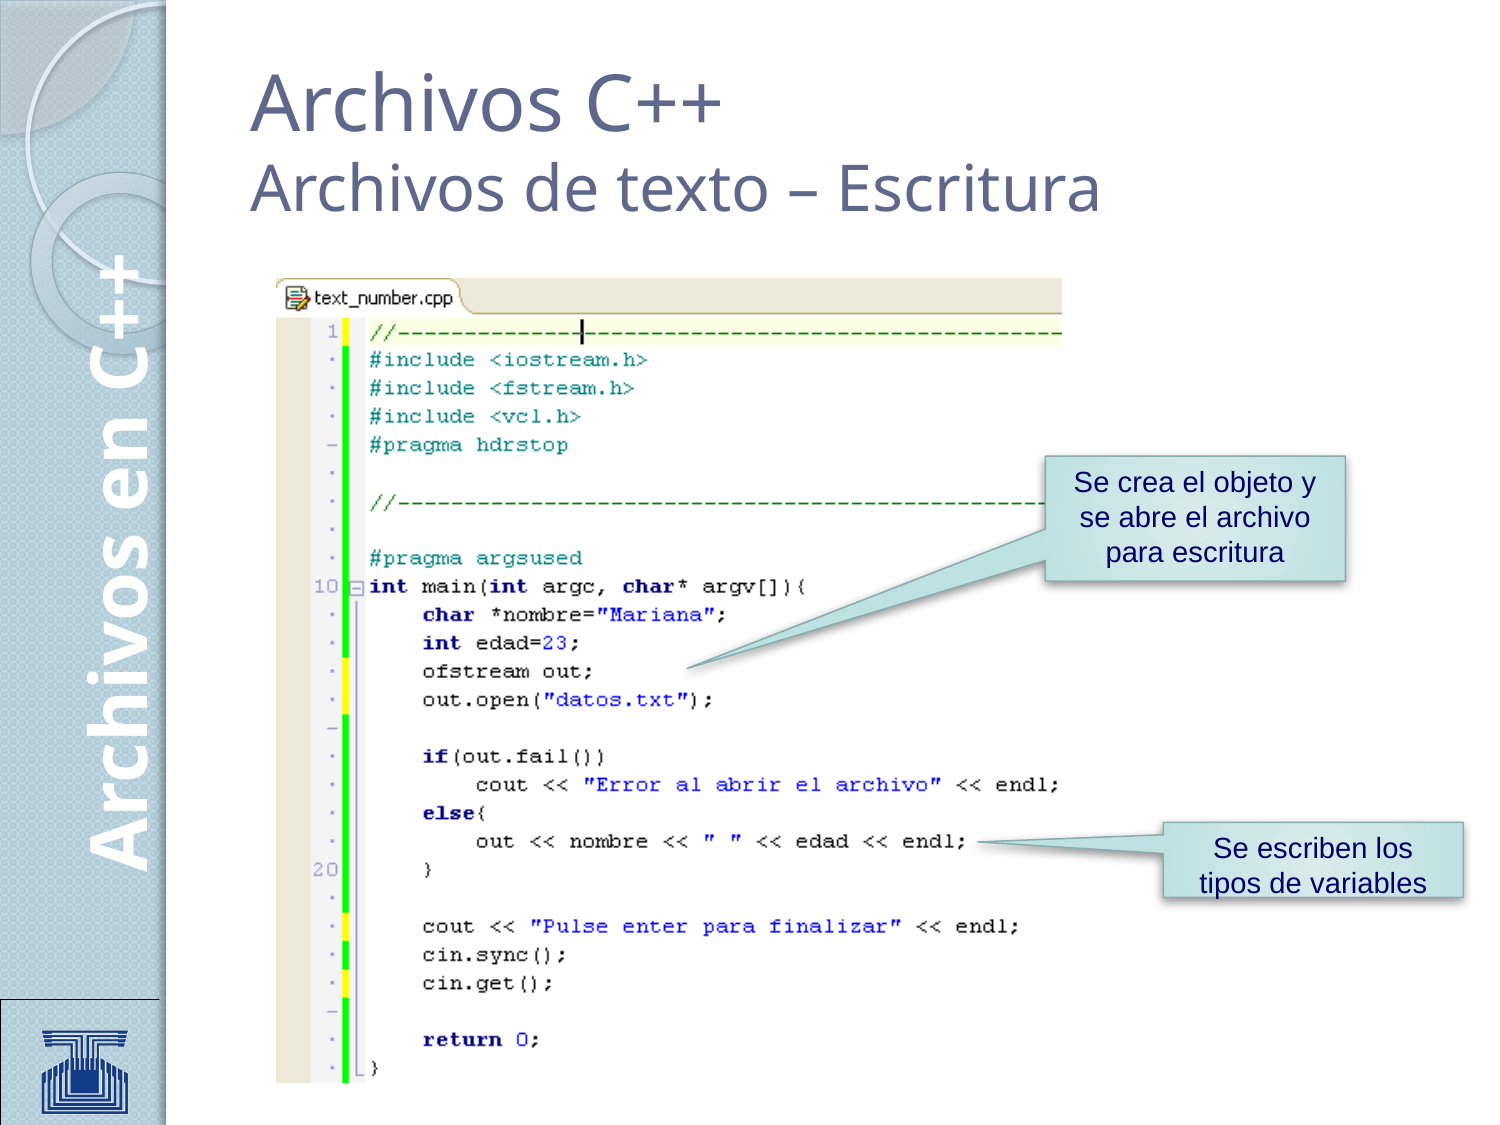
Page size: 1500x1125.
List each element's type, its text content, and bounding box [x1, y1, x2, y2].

text_box Archivos en C++ [60, 31, 171, 1094]
text_box Se escriben los tipos de variables [1069, 821, 1465, 899]
title Archivos C++ Archivos de texto – Escritura [235, 45, 1466, 233]
picture [0, 999, 160, 1125]
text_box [276, 278, 1063, 1083]
text_box Se crea el objeto y se abre el archivo para escritura [1069, 455, 1347, 582]
